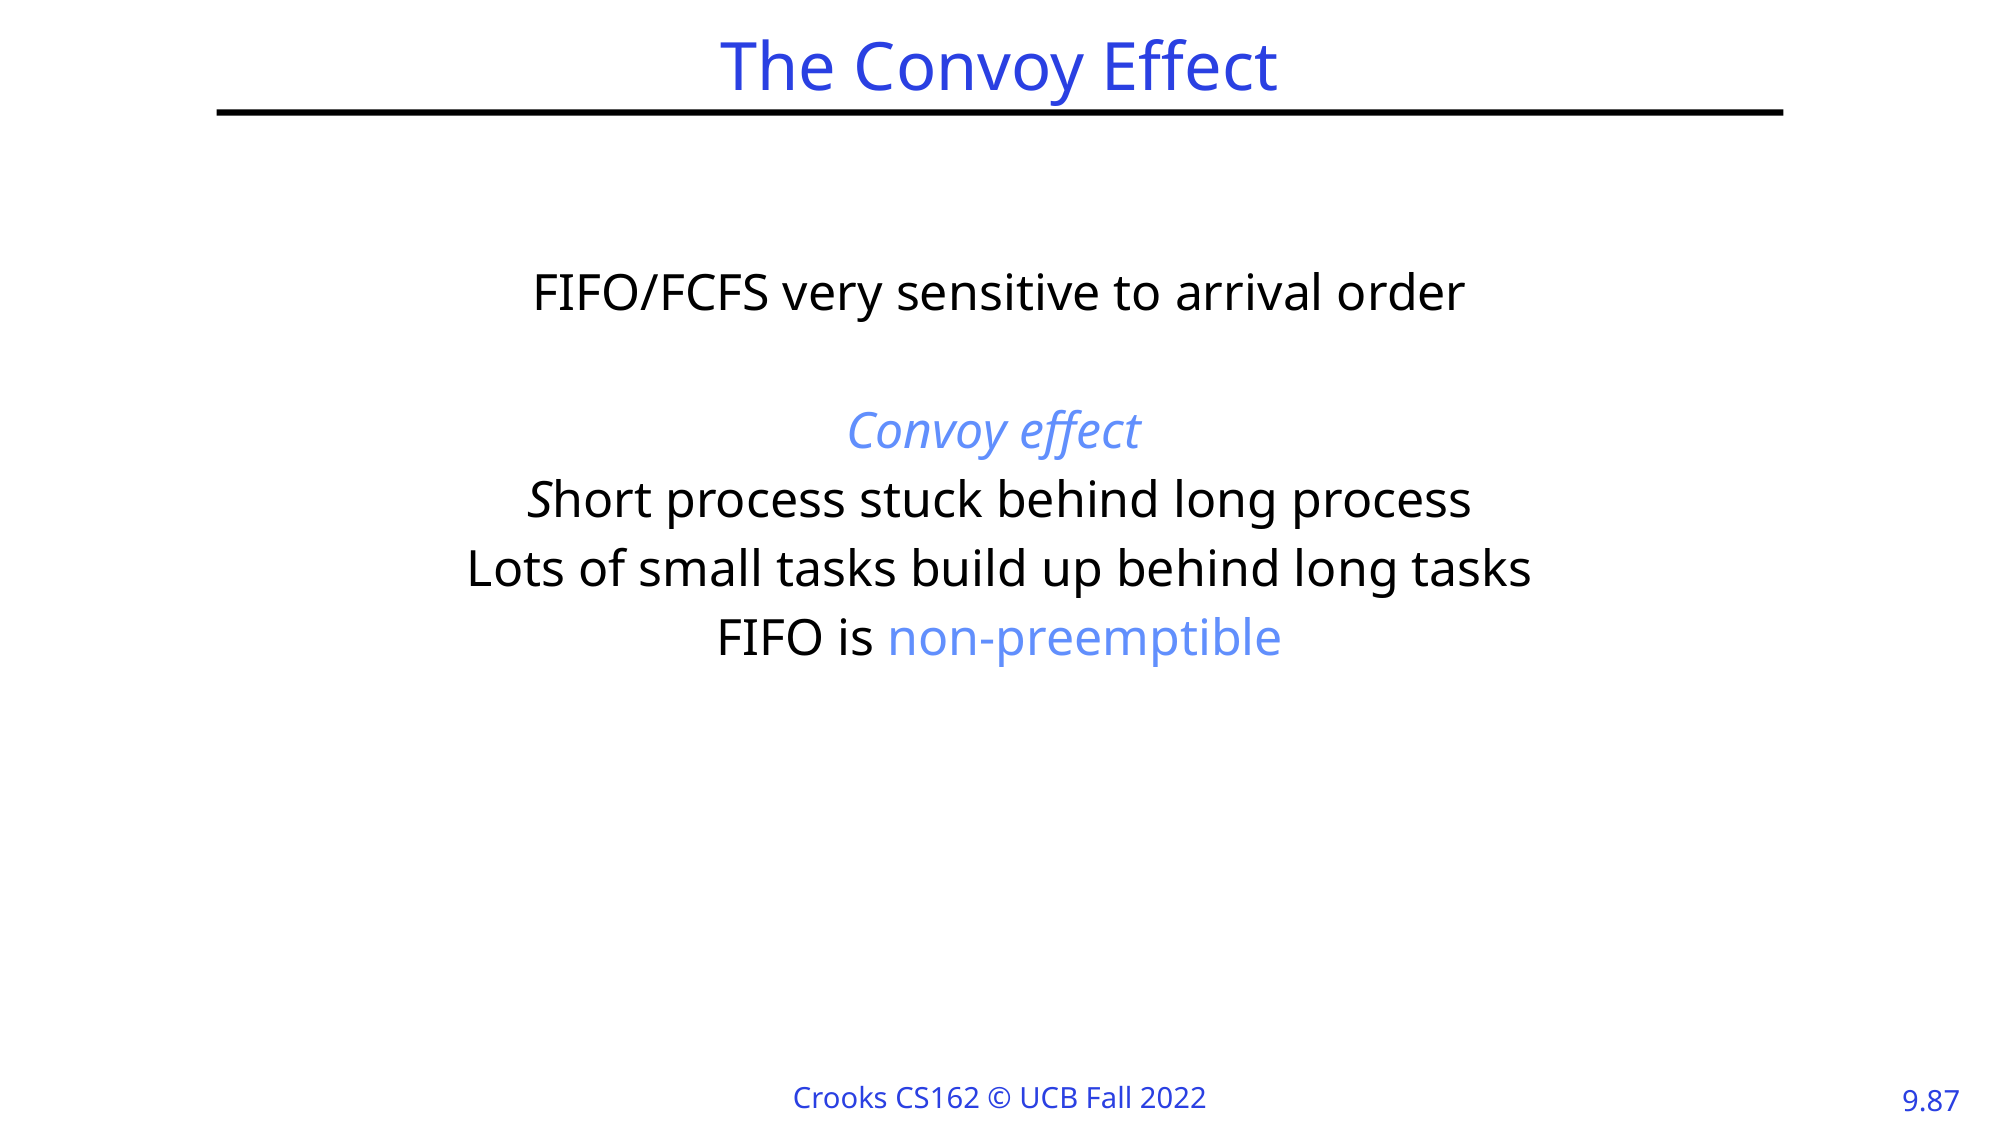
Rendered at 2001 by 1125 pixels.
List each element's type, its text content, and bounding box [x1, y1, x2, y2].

title The Convoy Effect [216, 24, 1784, 113]
list FIFO/FCFS very sensitive to arrival order Convoy effect Short process stuck behind long process Lots of small tasks build up behind long tasks FIFO is non-preemptible [133, 260, 1867, 1098]
